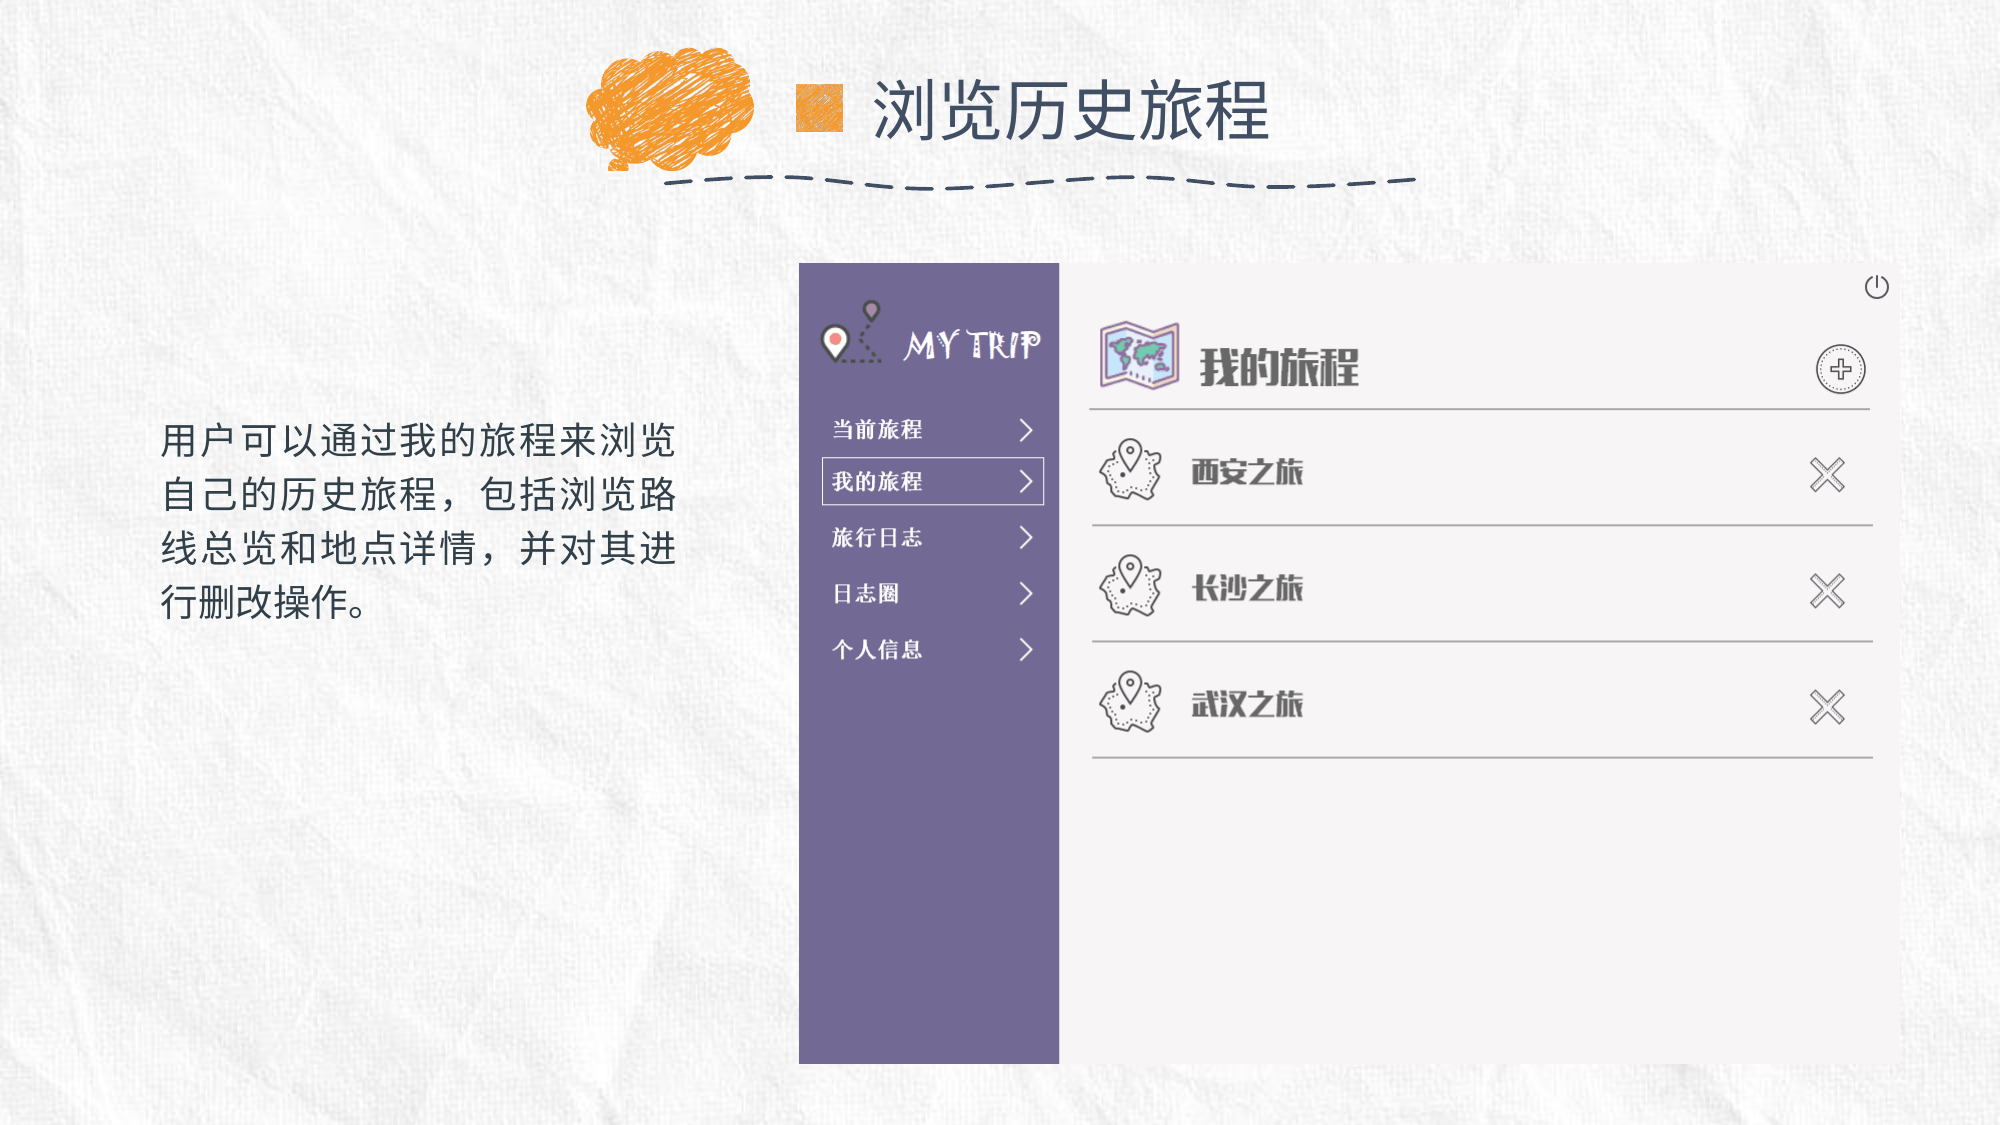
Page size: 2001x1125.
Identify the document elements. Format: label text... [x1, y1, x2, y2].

text_box [664, 176, 1423, 190]
text_box 浏览历史旅程 [781, 61, 1418, 156]
picture [799, 263, 1900, 1064]
picture [796, 84, 843, 132]
text_box 用户可以通过我的旅程来浏览自己的历史旅程，包括浏览路线总览和地点详情，并对其进行删改操作。 [146, 400, 692, 632]
text_box [585, 46, 756, 193]
